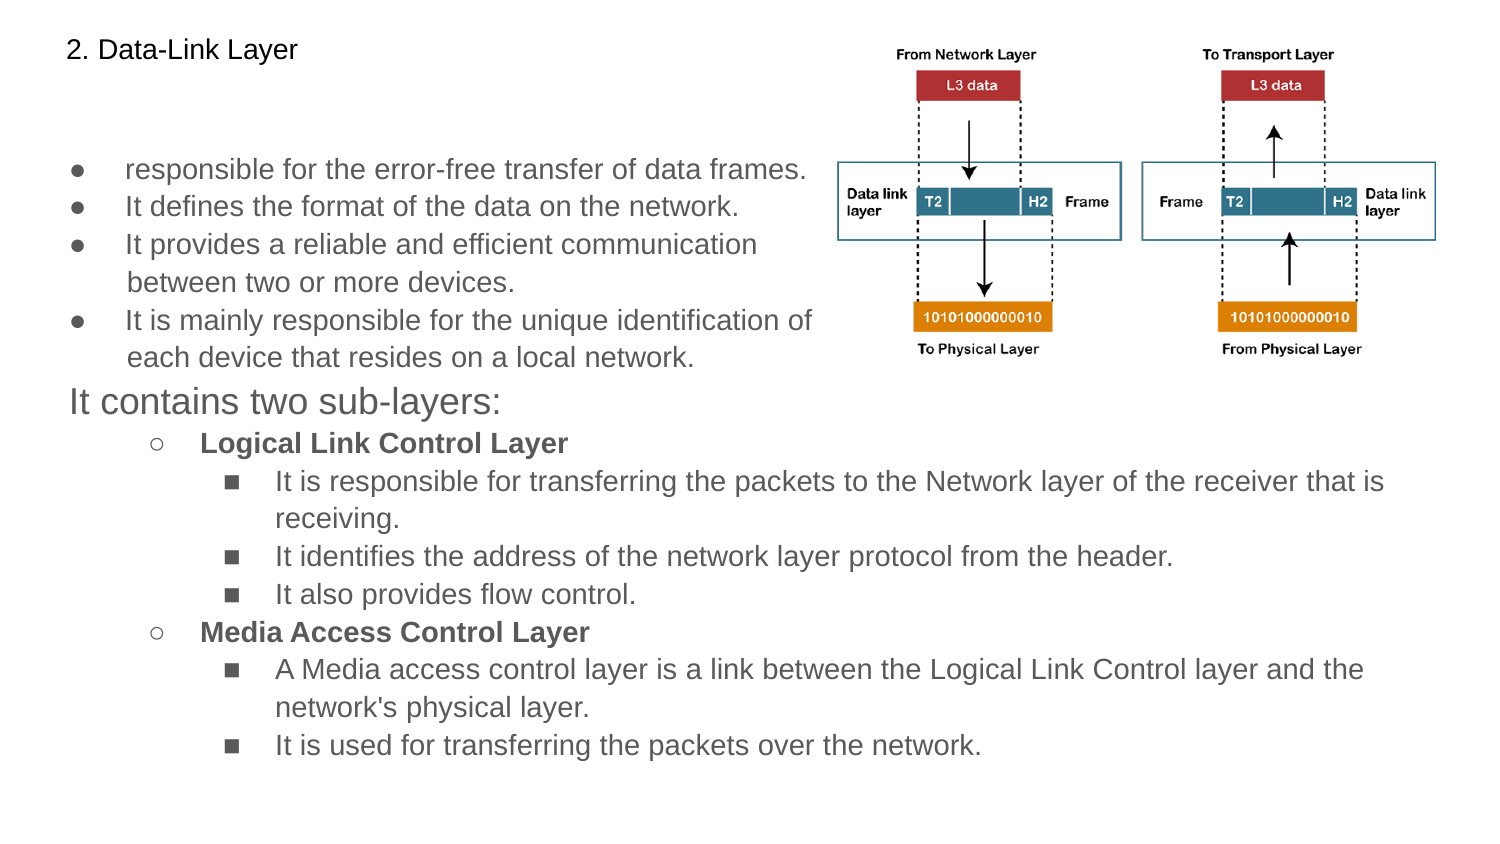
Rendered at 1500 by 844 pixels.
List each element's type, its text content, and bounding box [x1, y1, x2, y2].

list responsible for the error-free transfer of data frames. It defines the format of the data on the network. It provides a reliable and efficient communication between two or more devices. It is mainly responsible for the unique identification of each device that resides on a local network. It contains two sub-layers: Logical Link Control Layer It is responsible for transferring the packets to the Network layer of the receiver that is receiving. It identifies the address of the network layer protocol from the header. It also provides flow control. Media Access Control Layer A Media access control layer is a link between the Logical Link Control layer and the network's physical layer. It is used for transferring the packets over the network. [35, 132, 1449, 821]
picture [824, 34, 1469, 369]
title 2. Data-Link Layer [51, 18, 1449, 113]
